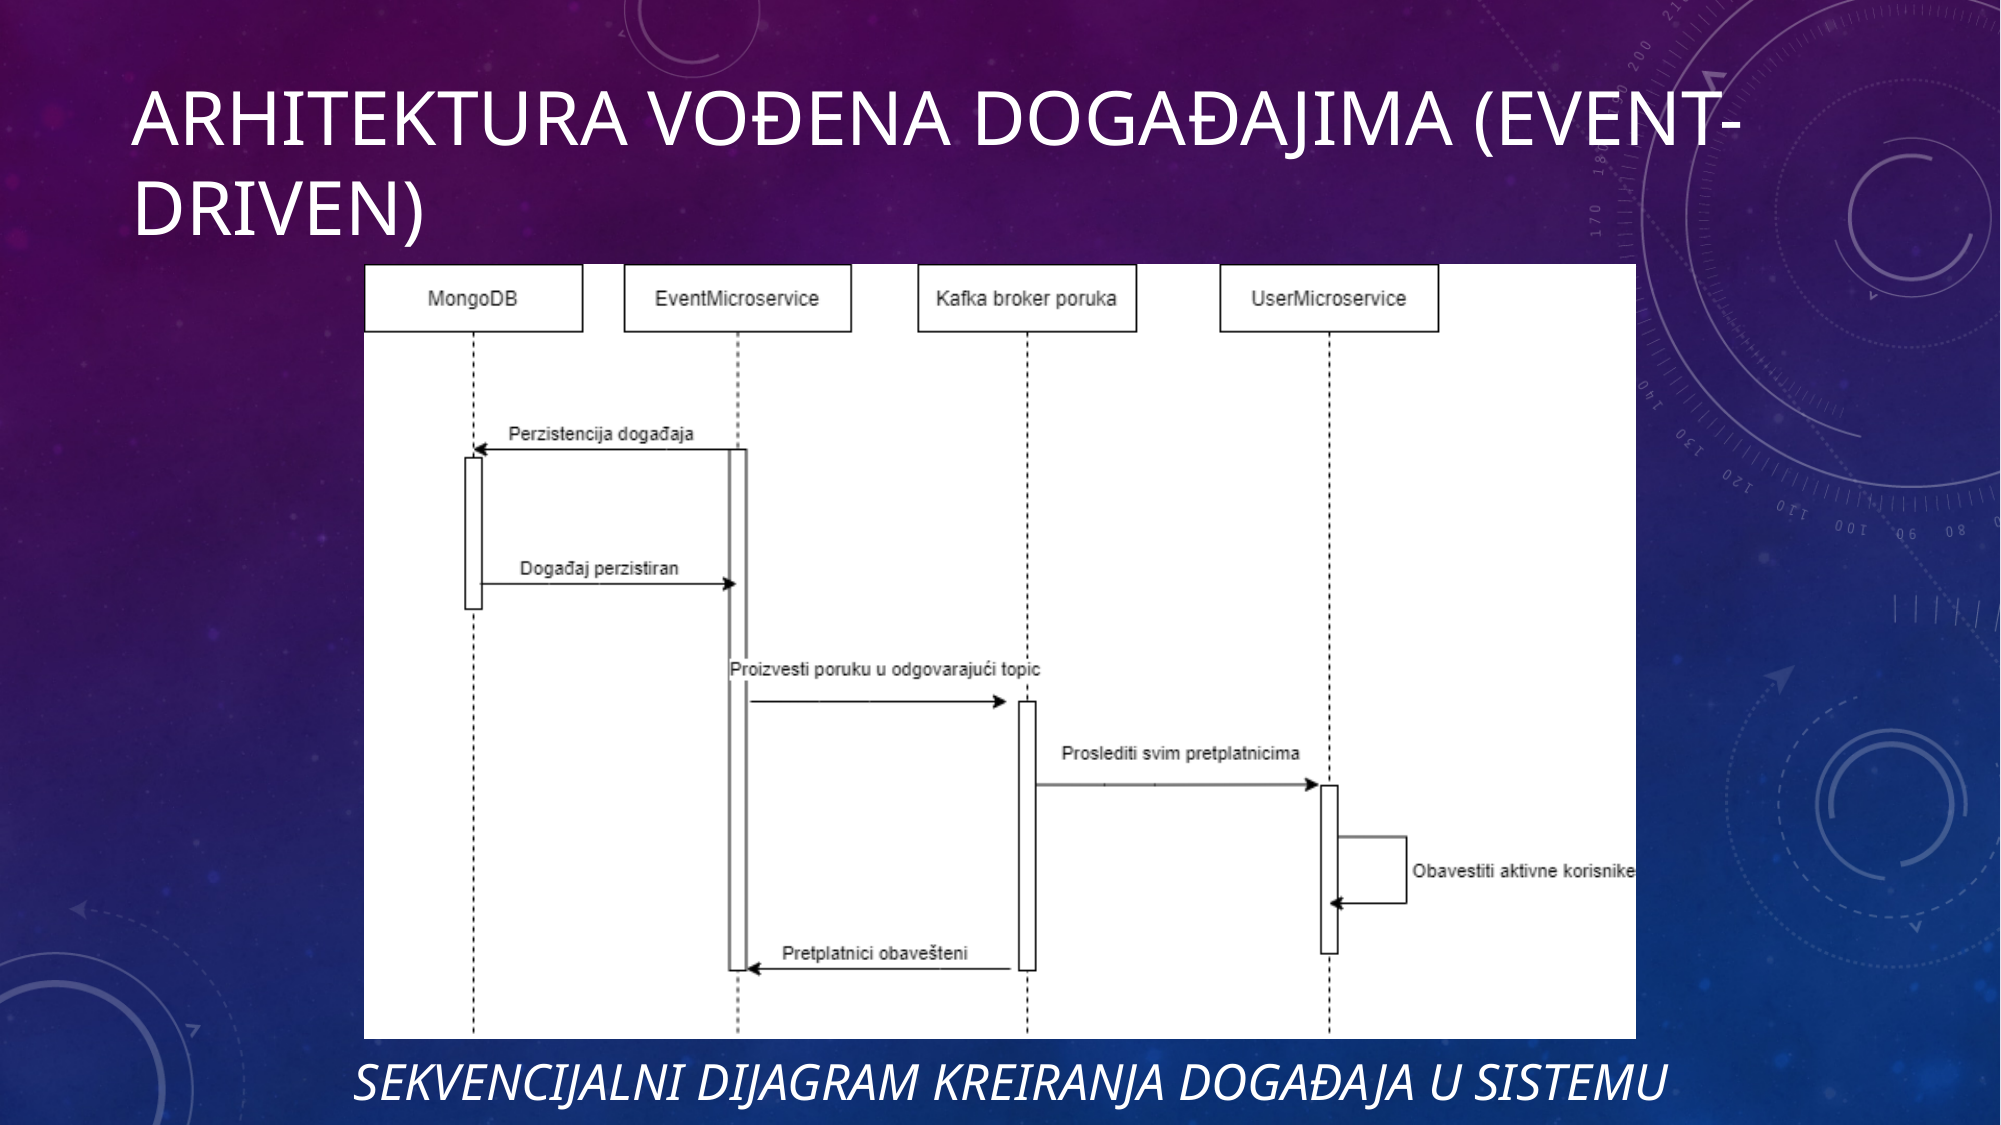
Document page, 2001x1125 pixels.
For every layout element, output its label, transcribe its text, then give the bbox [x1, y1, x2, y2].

title ARHITEKTURA VOĐENA DOGAĐAJIMA (Event-driven) [116, 41, 1808, 281]
picture [0, 0, 2001, 1125]
text_box Sekvencijalni dijagram kreiranja događaja u sistemu [180, 1024, 1843, 1118]
